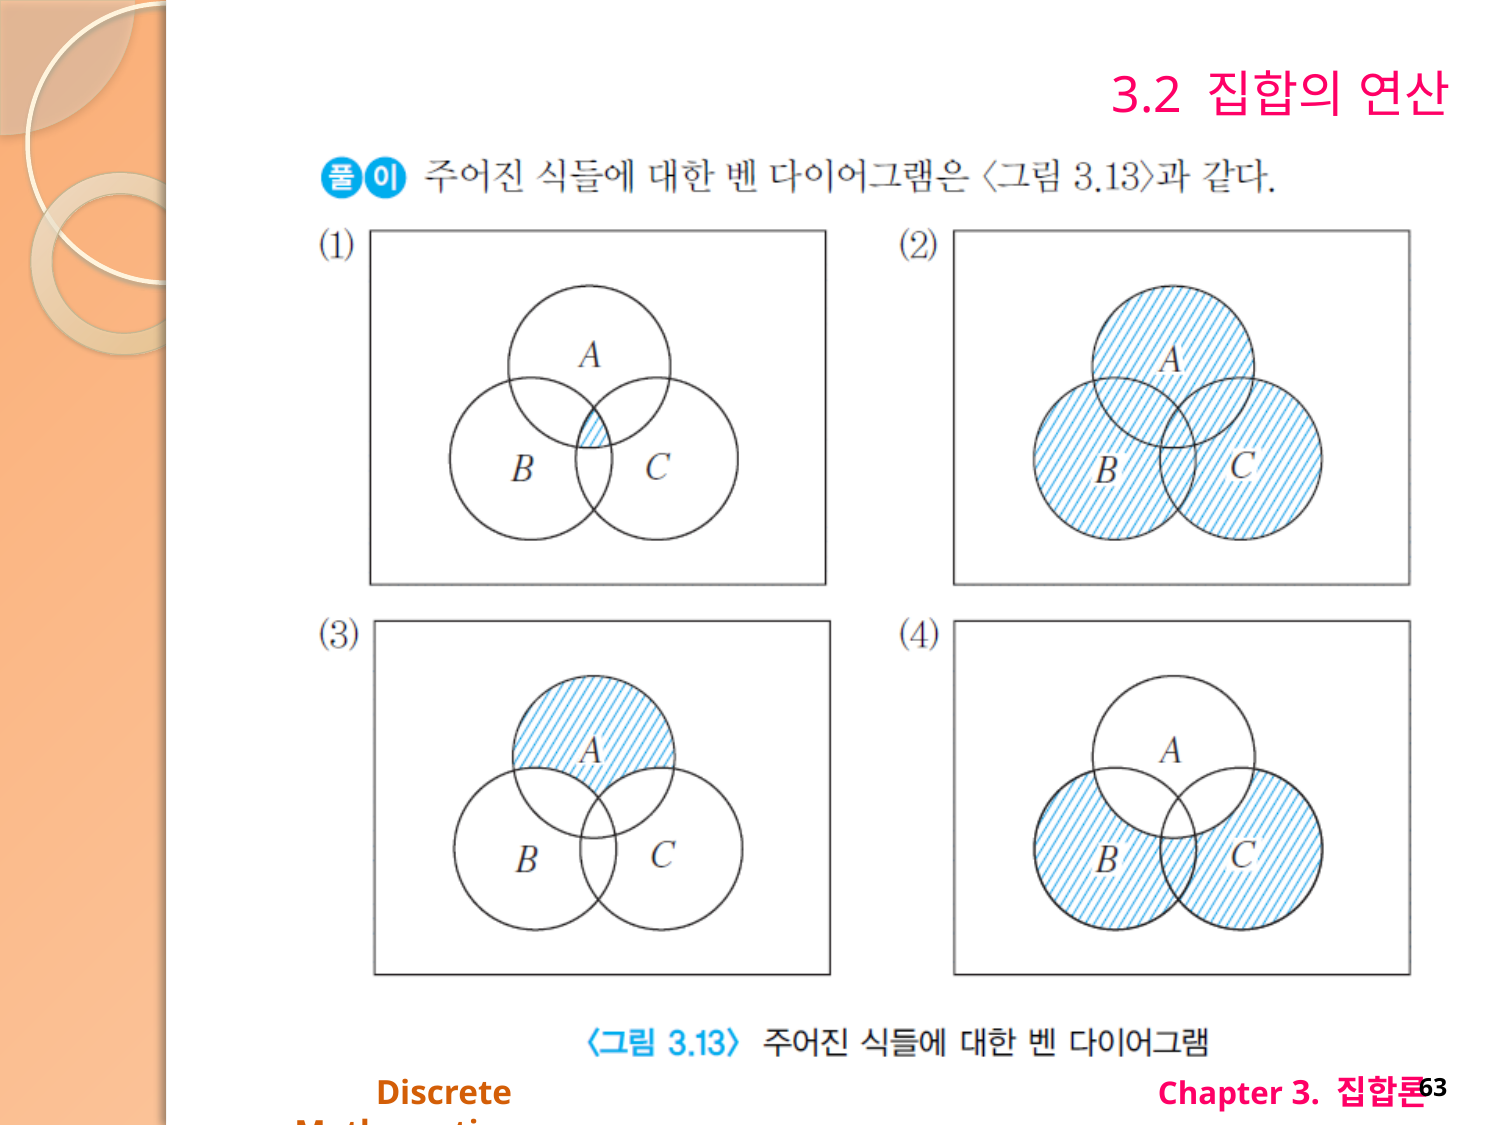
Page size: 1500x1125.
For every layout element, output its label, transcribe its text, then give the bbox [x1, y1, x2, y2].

slide_number 63 [1382, 1071, 1484, 1114]
picture [297, 138, 1424, 1071]
title 3.2 집합의 연산 [235, 45, 1466, 141]
text_box Discrete Mathematics [172, 1063, 528, 1125]
text_box Chapter 3. 집합론 [1143, 1063, 1500, 1119]
